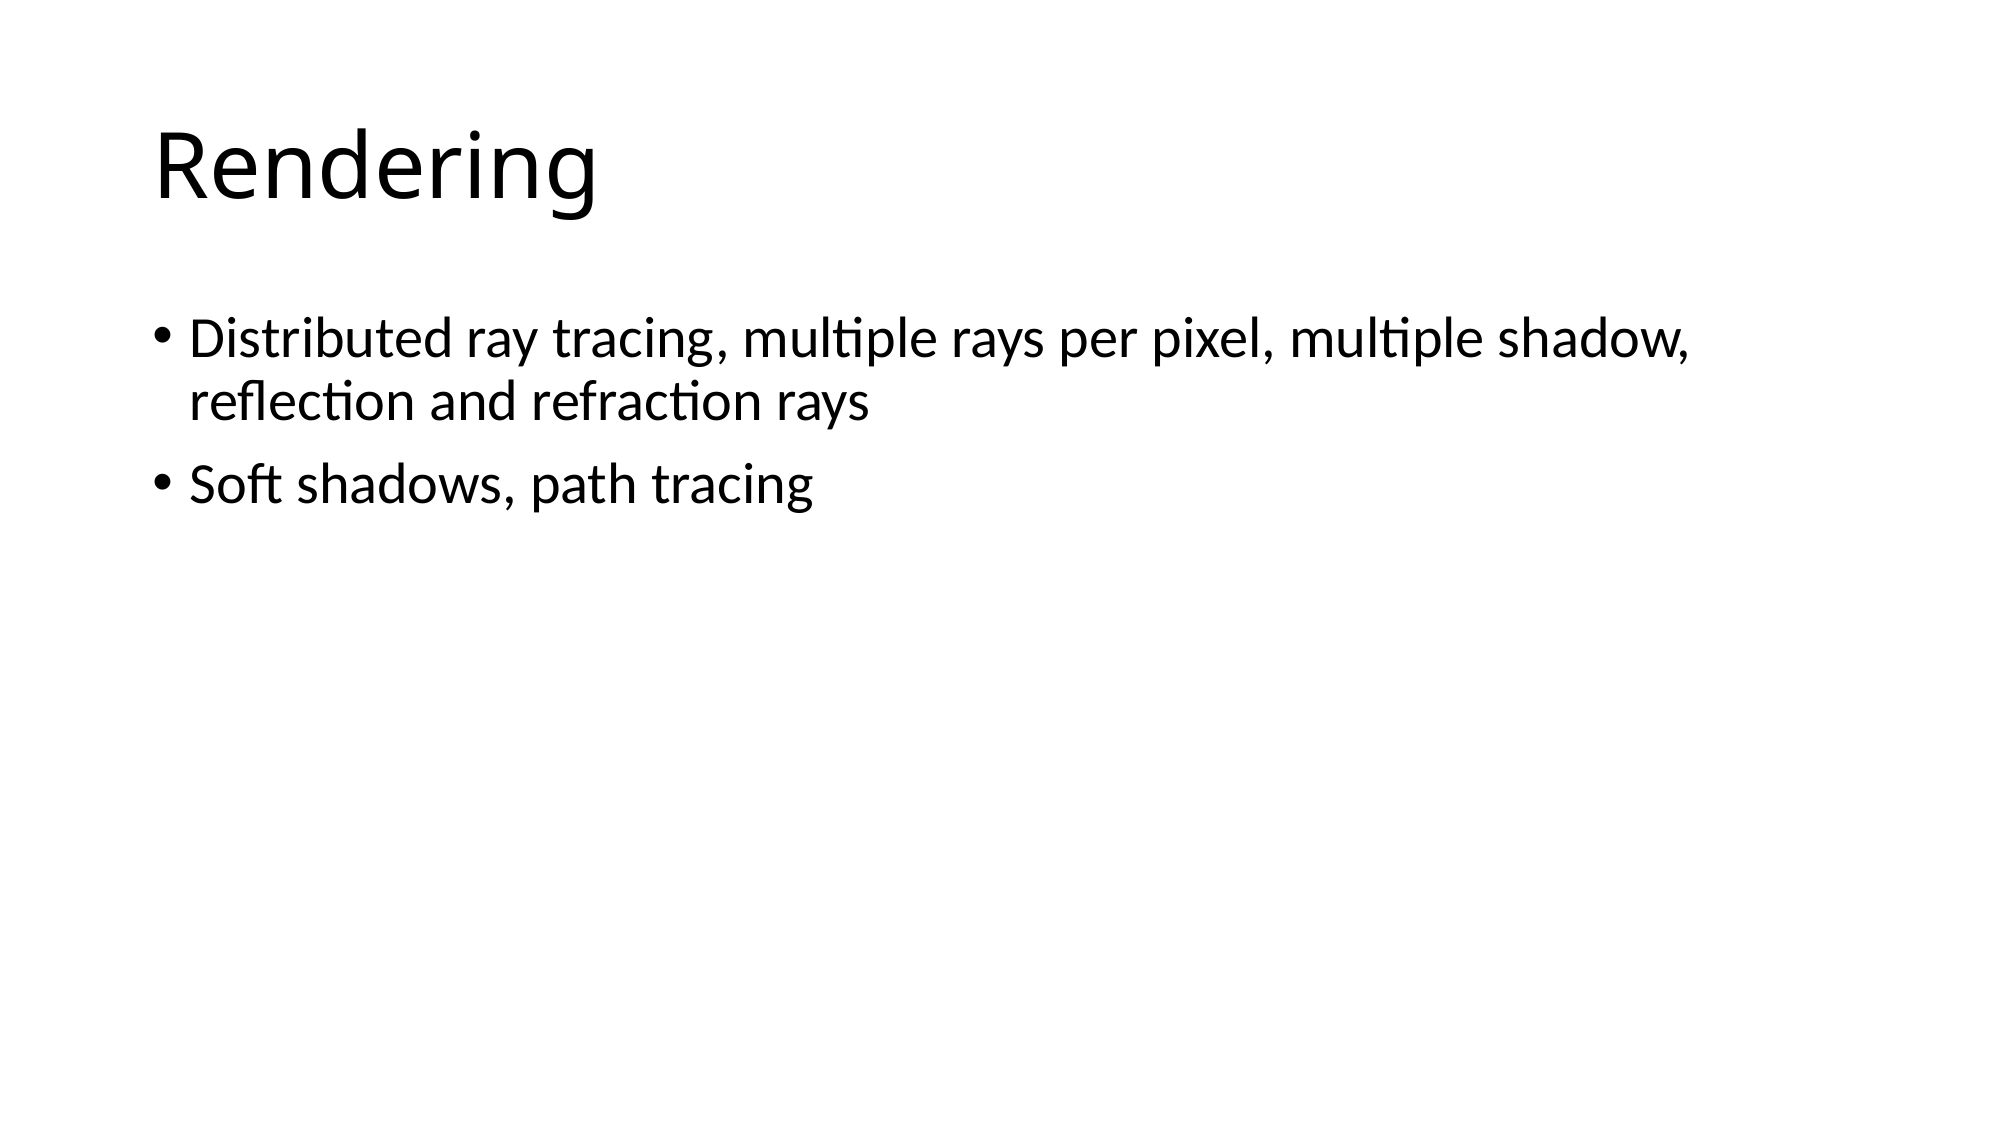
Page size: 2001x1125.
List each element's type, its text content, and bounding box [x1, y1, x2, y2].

title Rendering [137, 59, 1863, 278]
list Distributed ray tracing, multiple rays per pixel, multiple shadow, reflection and refraction rays Soft shadows, path tracing [137, 299, 1863, 1014]
